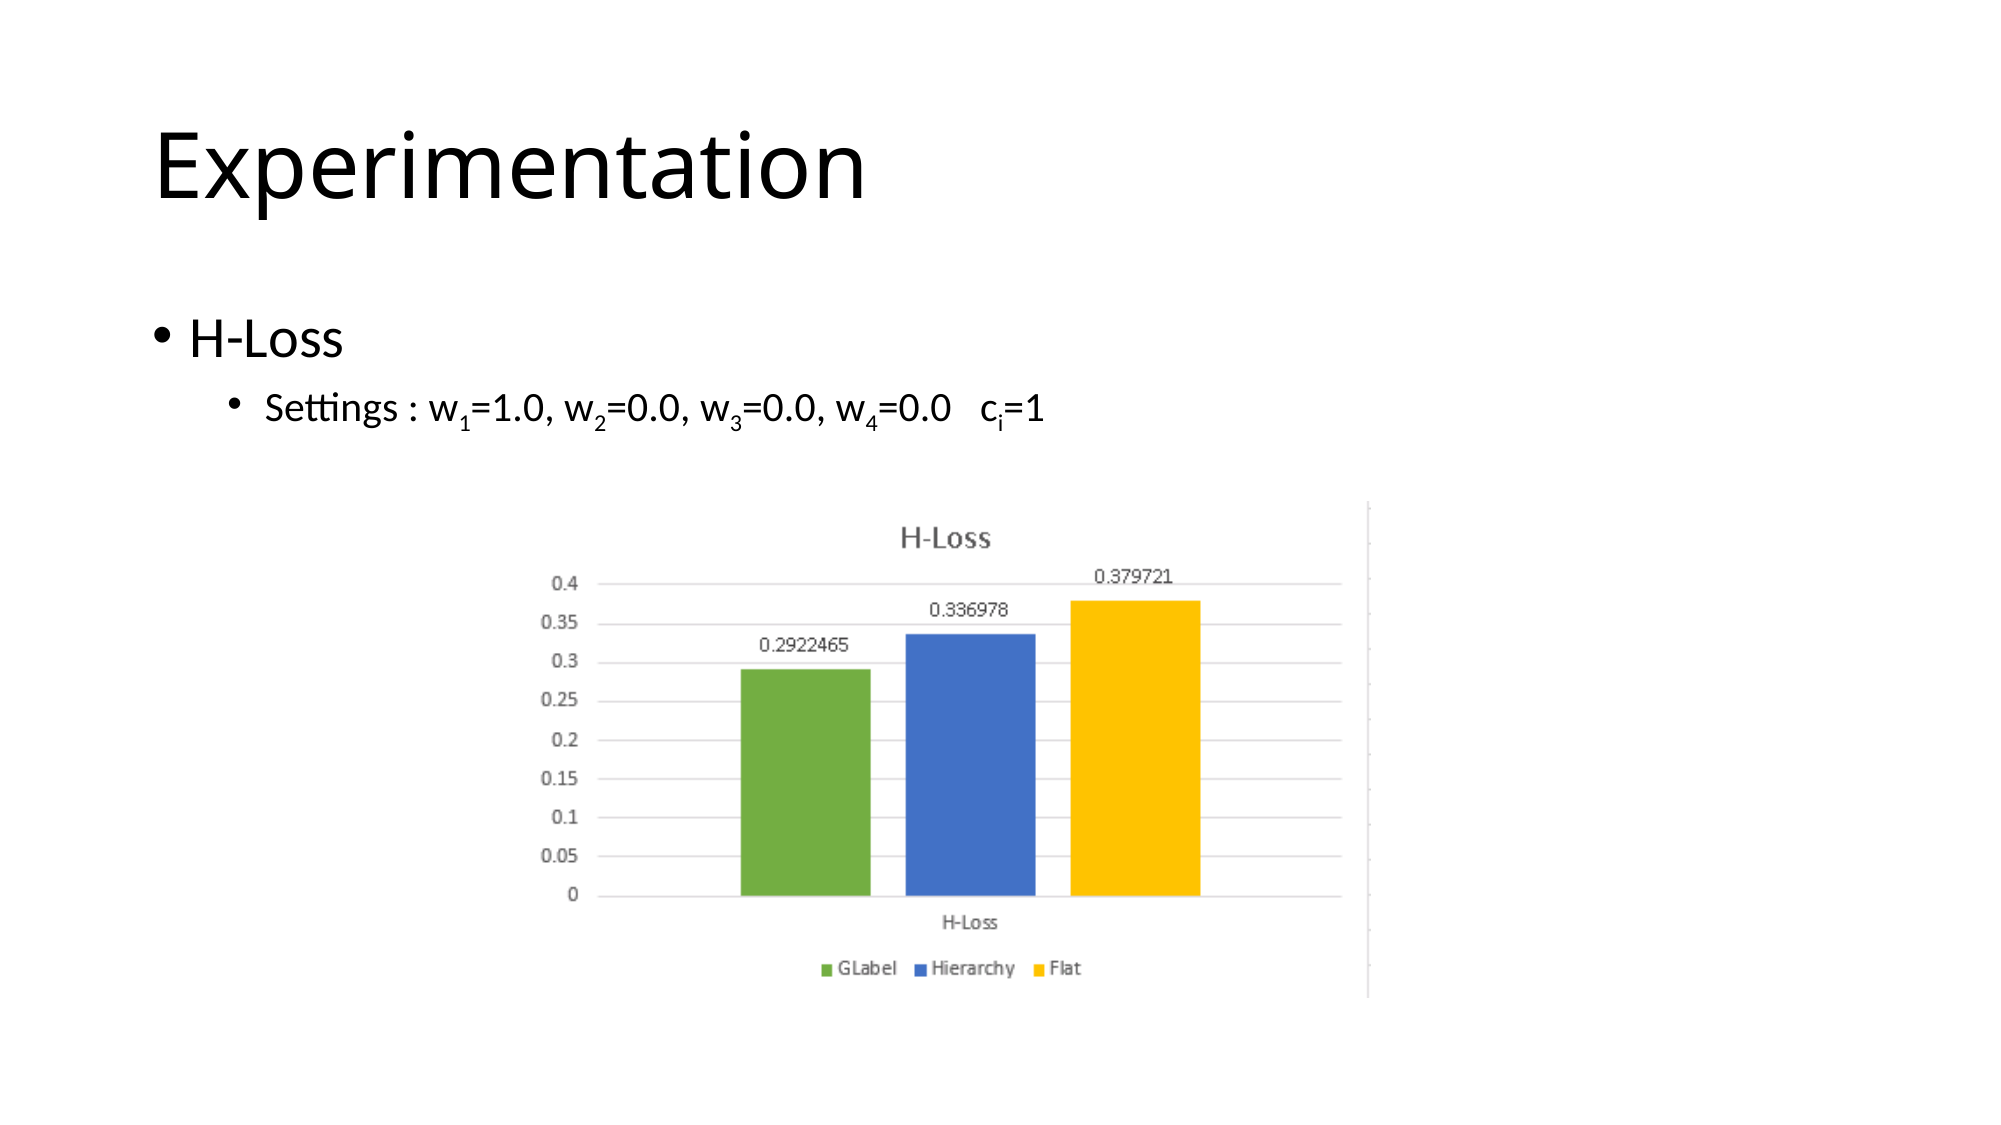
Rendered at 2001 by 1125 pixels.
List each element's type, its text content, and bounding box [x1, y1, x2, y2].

picture [529, 501, 1371, 998]
list H-Loss Settings : w1=1.0, w2=0.0, w3=0.0, w4=0.0 ci=1 [137, 299, 1863, 1014]
title Experimentation [137, 59, 1863, 278]
